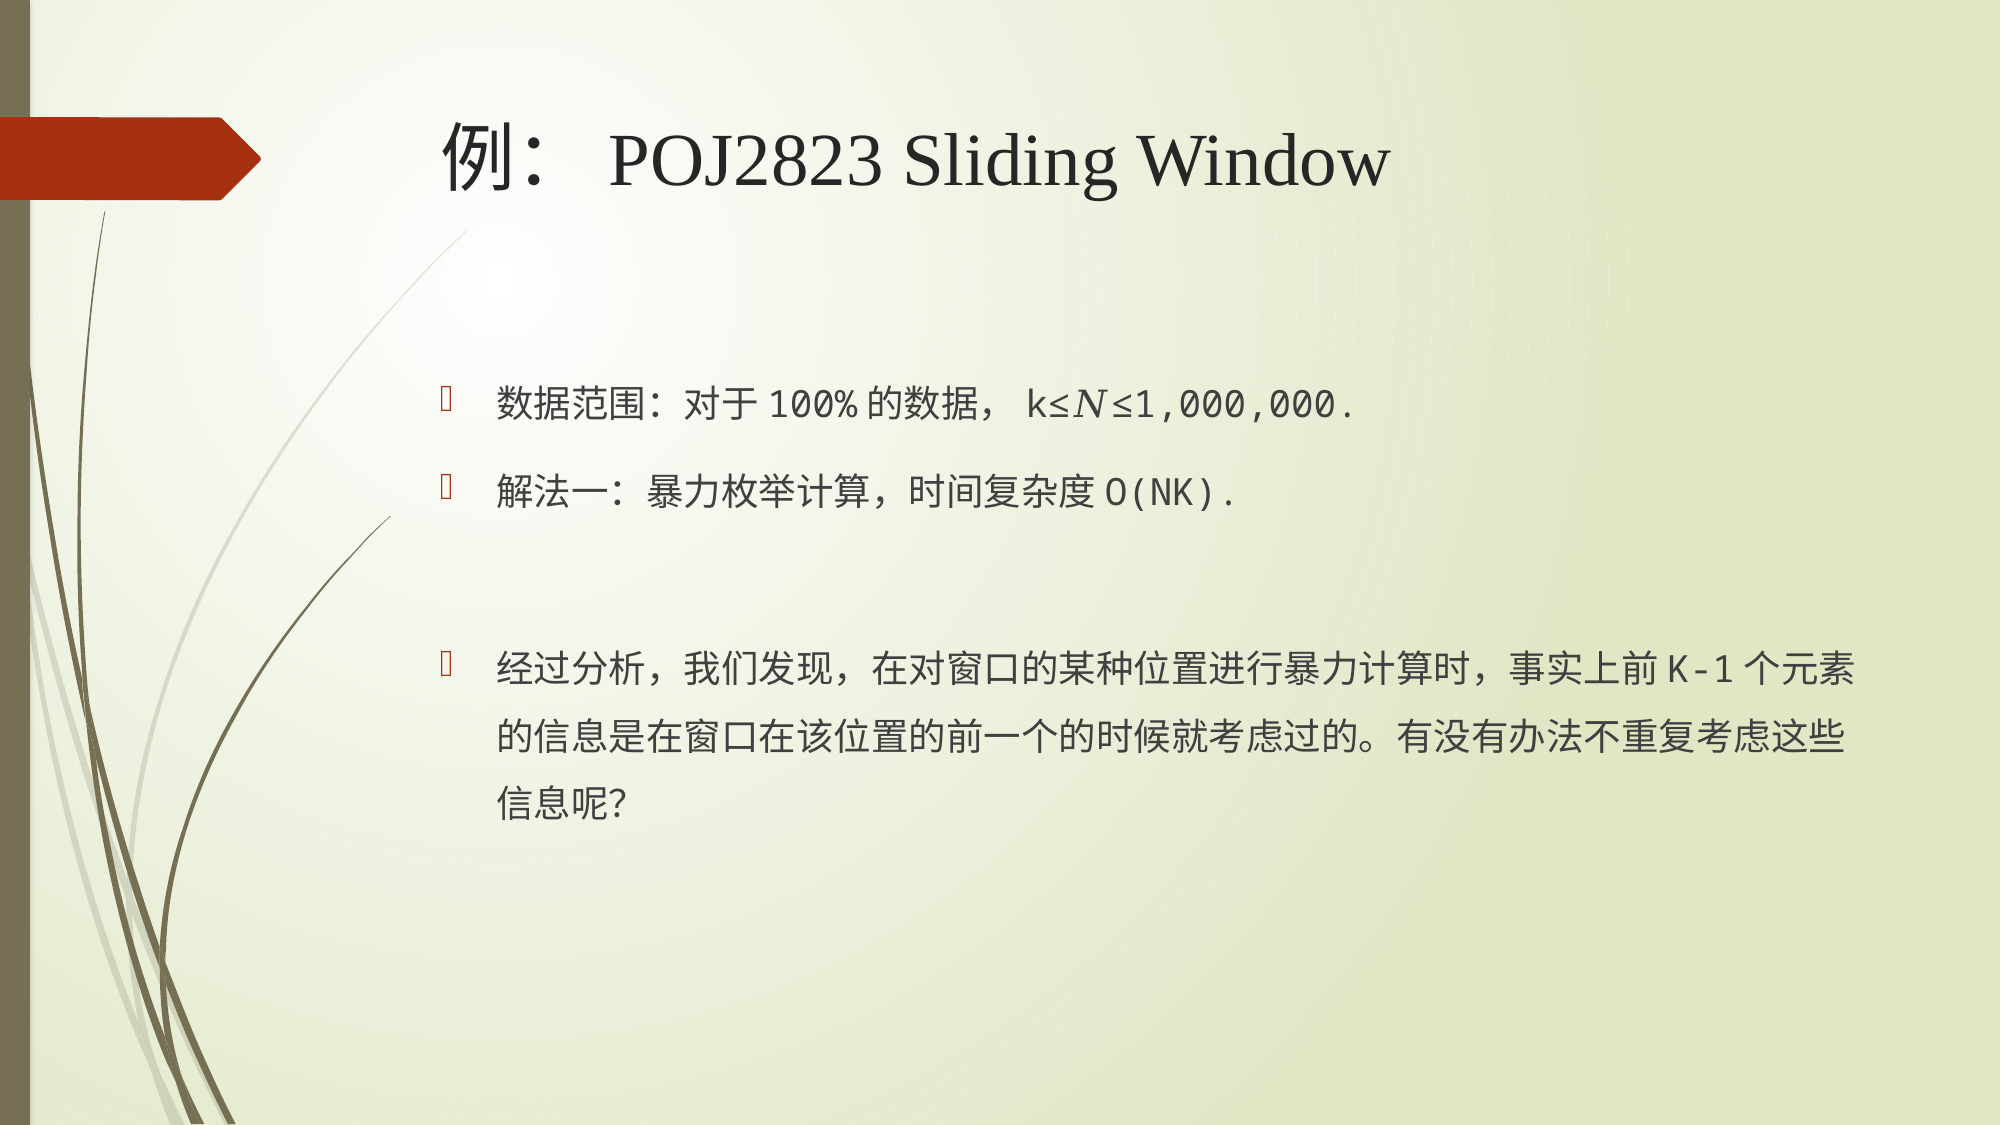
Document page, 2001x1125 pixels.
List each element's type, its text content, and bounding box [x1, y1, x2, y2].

title 例：POJ2823 Sliding Window [425, 102, 1888, 313]
list 数据范围：对于100%的数据，k≤𝑁≤1,000,000. 解法一：暴力枚举计算，时间复杂度O(NK). 经过分析，我们发现，在对窗口的某种位置进行暴力计算时，事实上前K-1个元素的信息是在窗口在该位置的前一个的时候就考虑过的。有没有办法不重复考虑这些信息呢？ [424, 350, 1888, 970]
